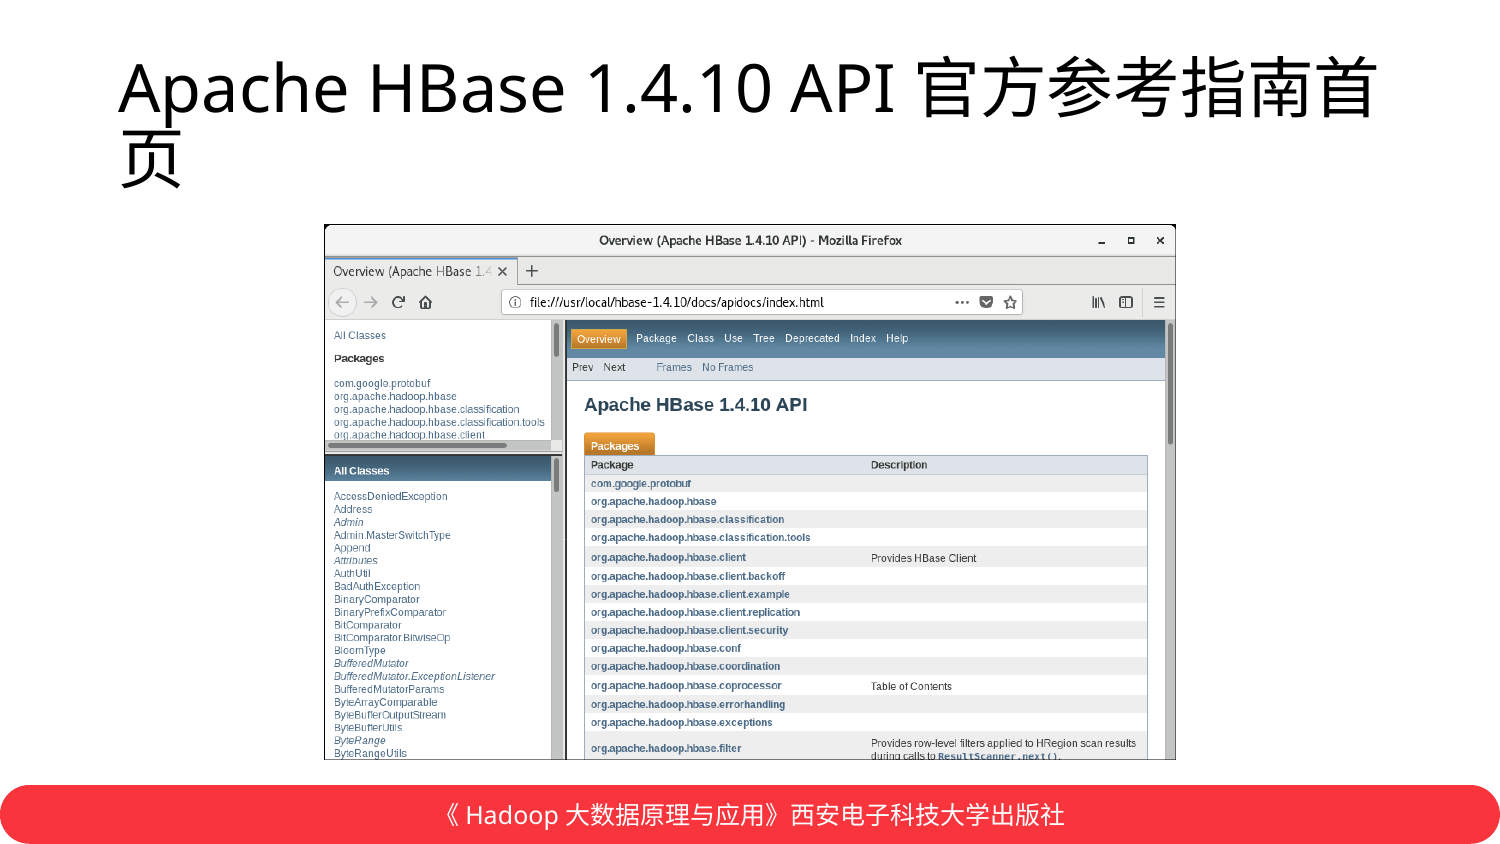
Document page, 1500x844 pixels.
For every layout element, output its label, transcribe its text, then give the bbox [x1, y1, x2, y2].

title Apache HBase 1.4.10 API官方参考指南首页 [103, 44, 1397, 208]
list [324, 224, 1176, 760]
